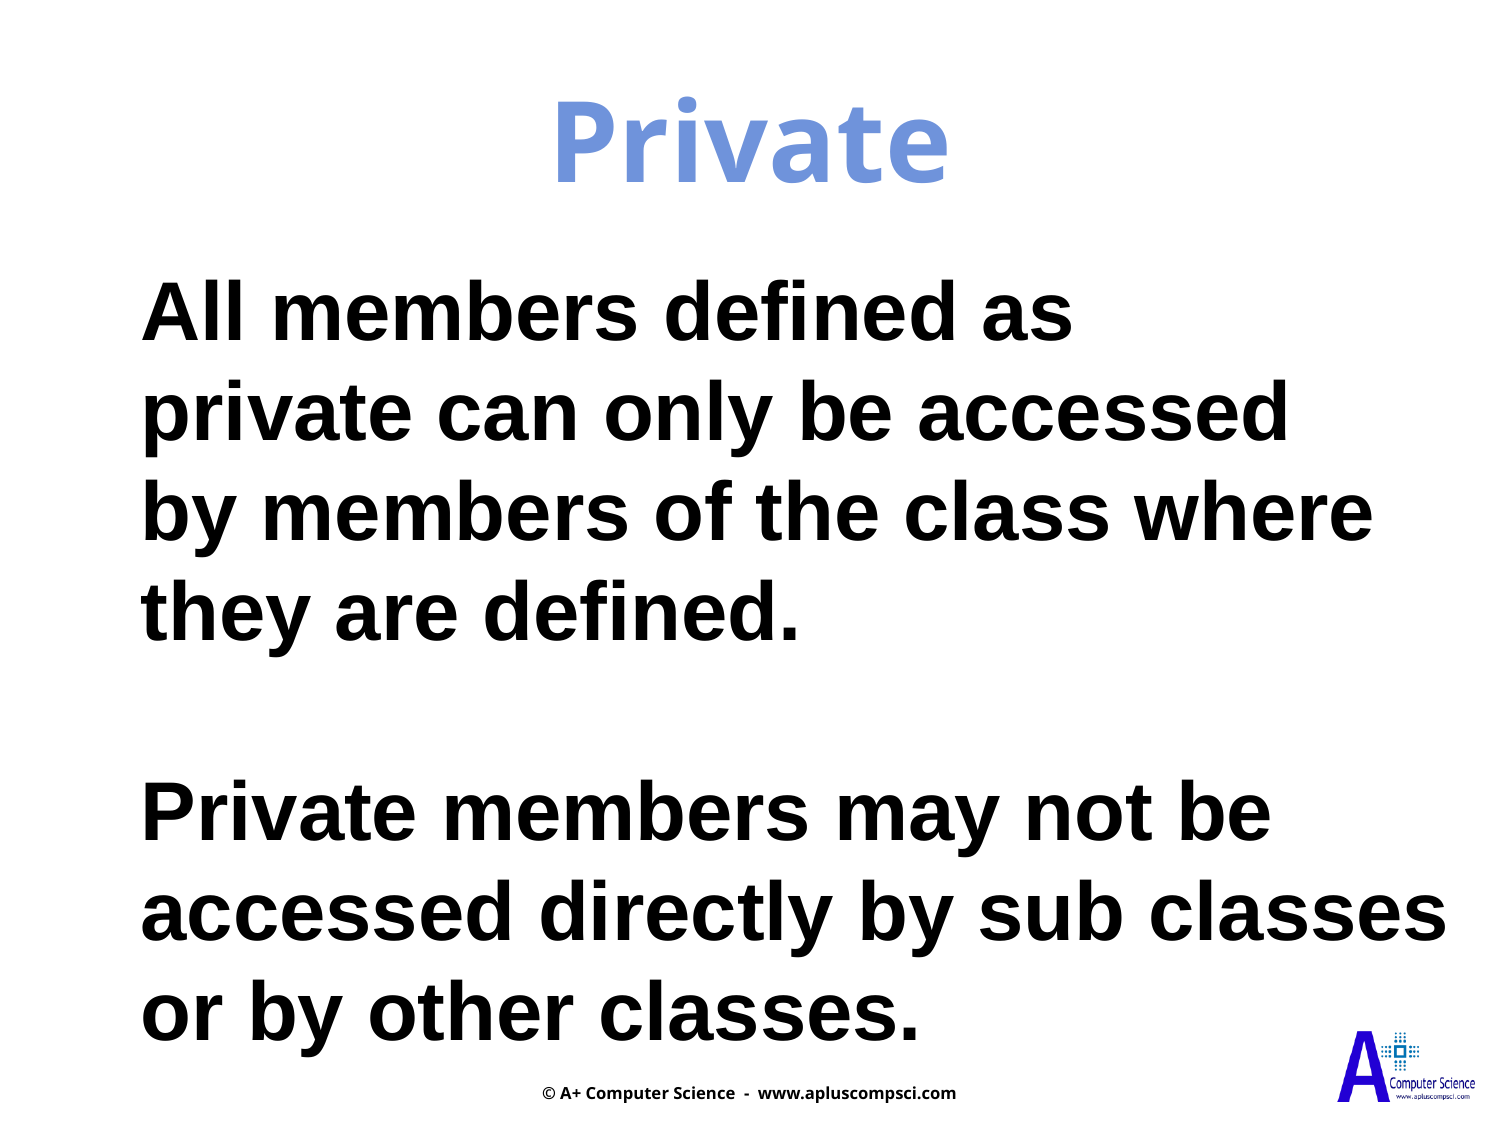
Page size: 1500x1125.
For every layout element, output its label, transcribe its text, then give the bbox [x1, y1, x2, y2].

footer © A+ Computer Science - www.apluscompsci.com [512, 1065, 988, 1101]
text_box Private [0, 62, 1500, 213]
text_box All members defined as private can only be accessed by members of the class where they are defined. Private members may not be accessed directly by sub classes or by other classes. [126, 249, 1465, 1065]
picture [1337, 1031, 1475, 1102]
